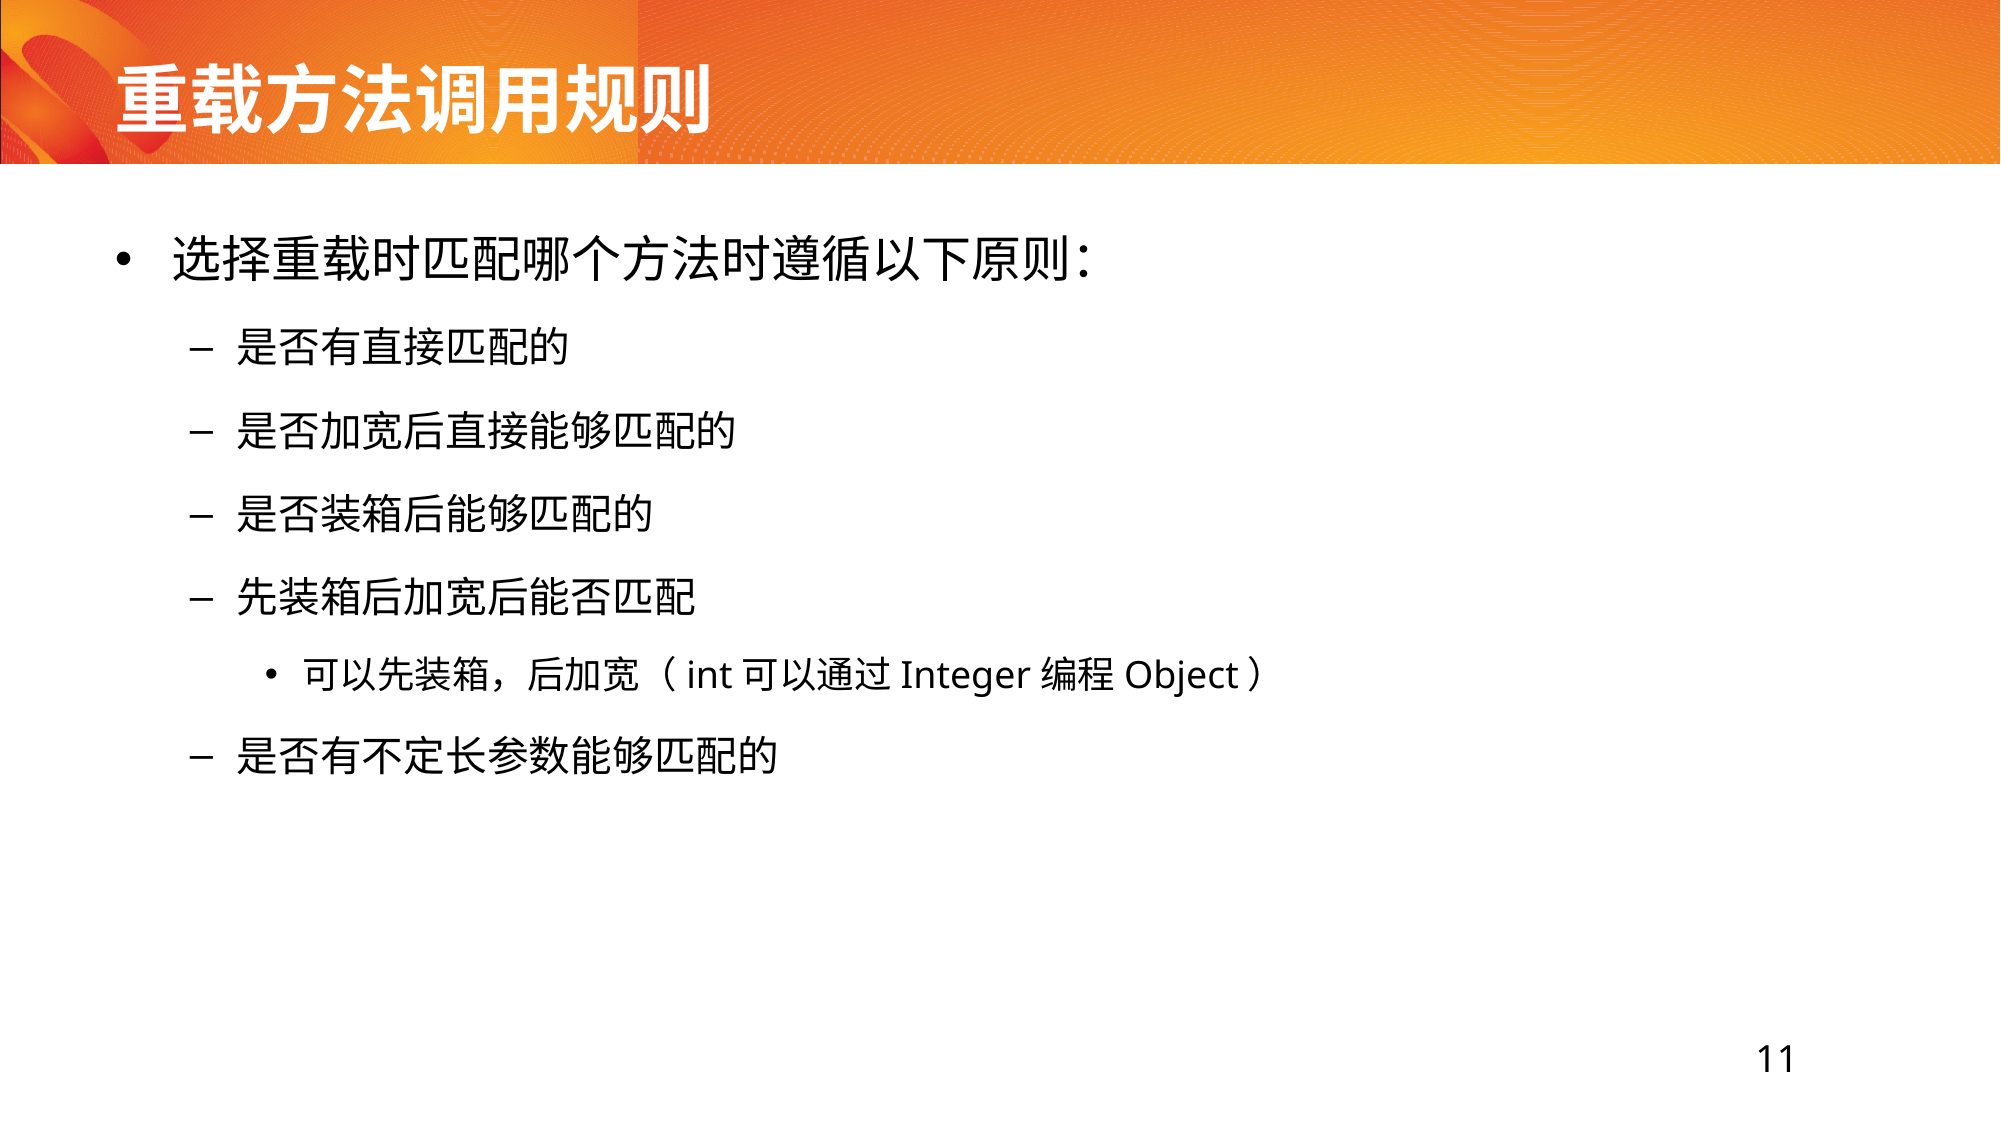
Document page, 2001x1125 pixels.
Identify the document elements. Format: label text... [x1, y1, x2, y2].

picture [0, 0, 2000, 164]
title 重载方法调用规则 [99, 45, 1900, 167]
list 选择重载时匹配哪个方法时遵循以下原则： 是否有直接匹配的 是否加宽后直接能够匹配的 是否装箱后能够匹配的 先装箱后加宽后能否匹配 可以先装箱，后加宽（int可以通过Integer编程Object） 是否有不定长参数能够匹配的 [99, 190, 1900, 1005]
